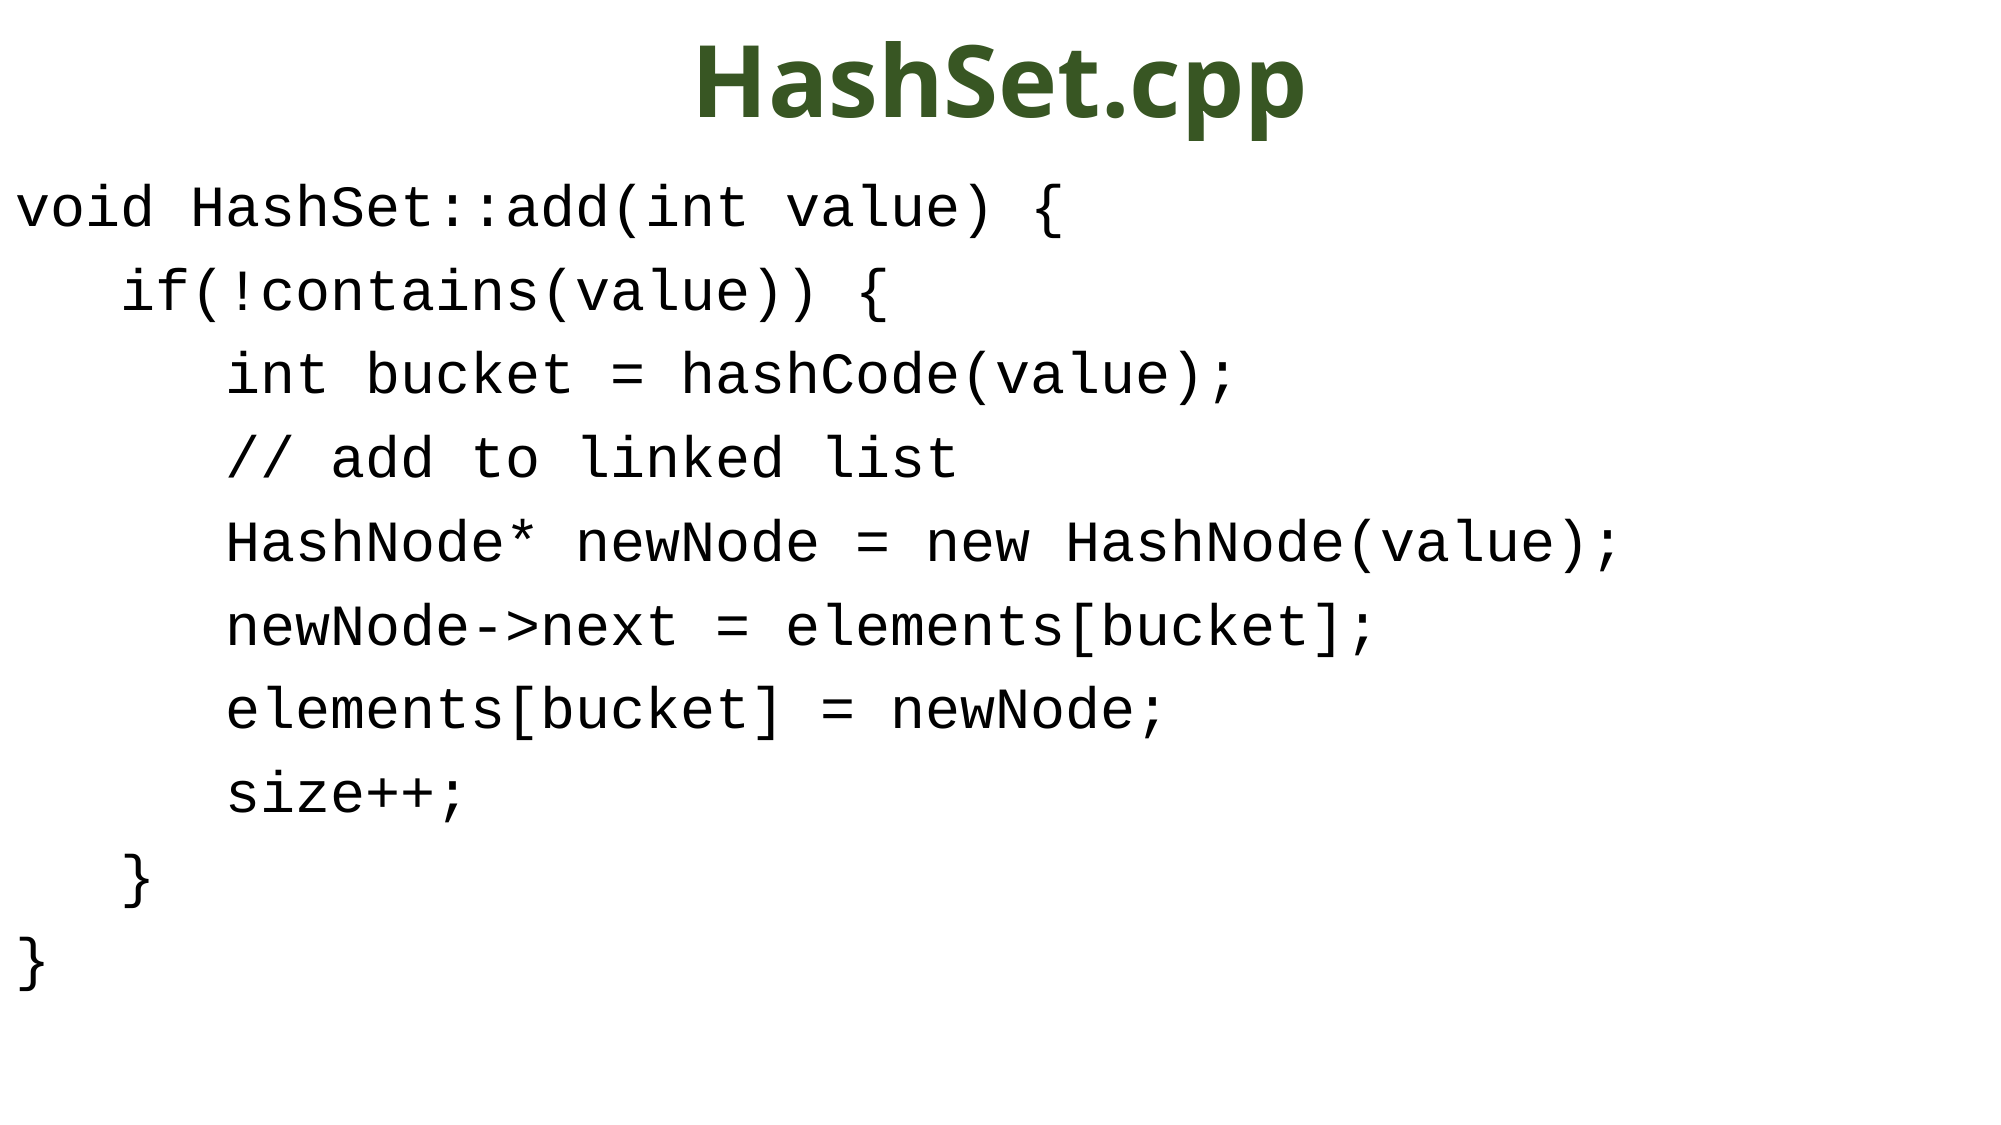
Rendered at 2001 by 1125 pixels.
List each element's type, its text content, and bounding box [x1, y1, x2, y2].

title HashSet.cpp [137, 1, 1863, 168]
list void HashSet::add(int value) { if(!contains(value)) { int bucket = hashCode(value); // add to linked list HashNode* newNode = new HashNode(value); newNode->next = elements[bucket]; elements[bucket] = newNode; size++; } } [0, 168, 1932, 1083]
